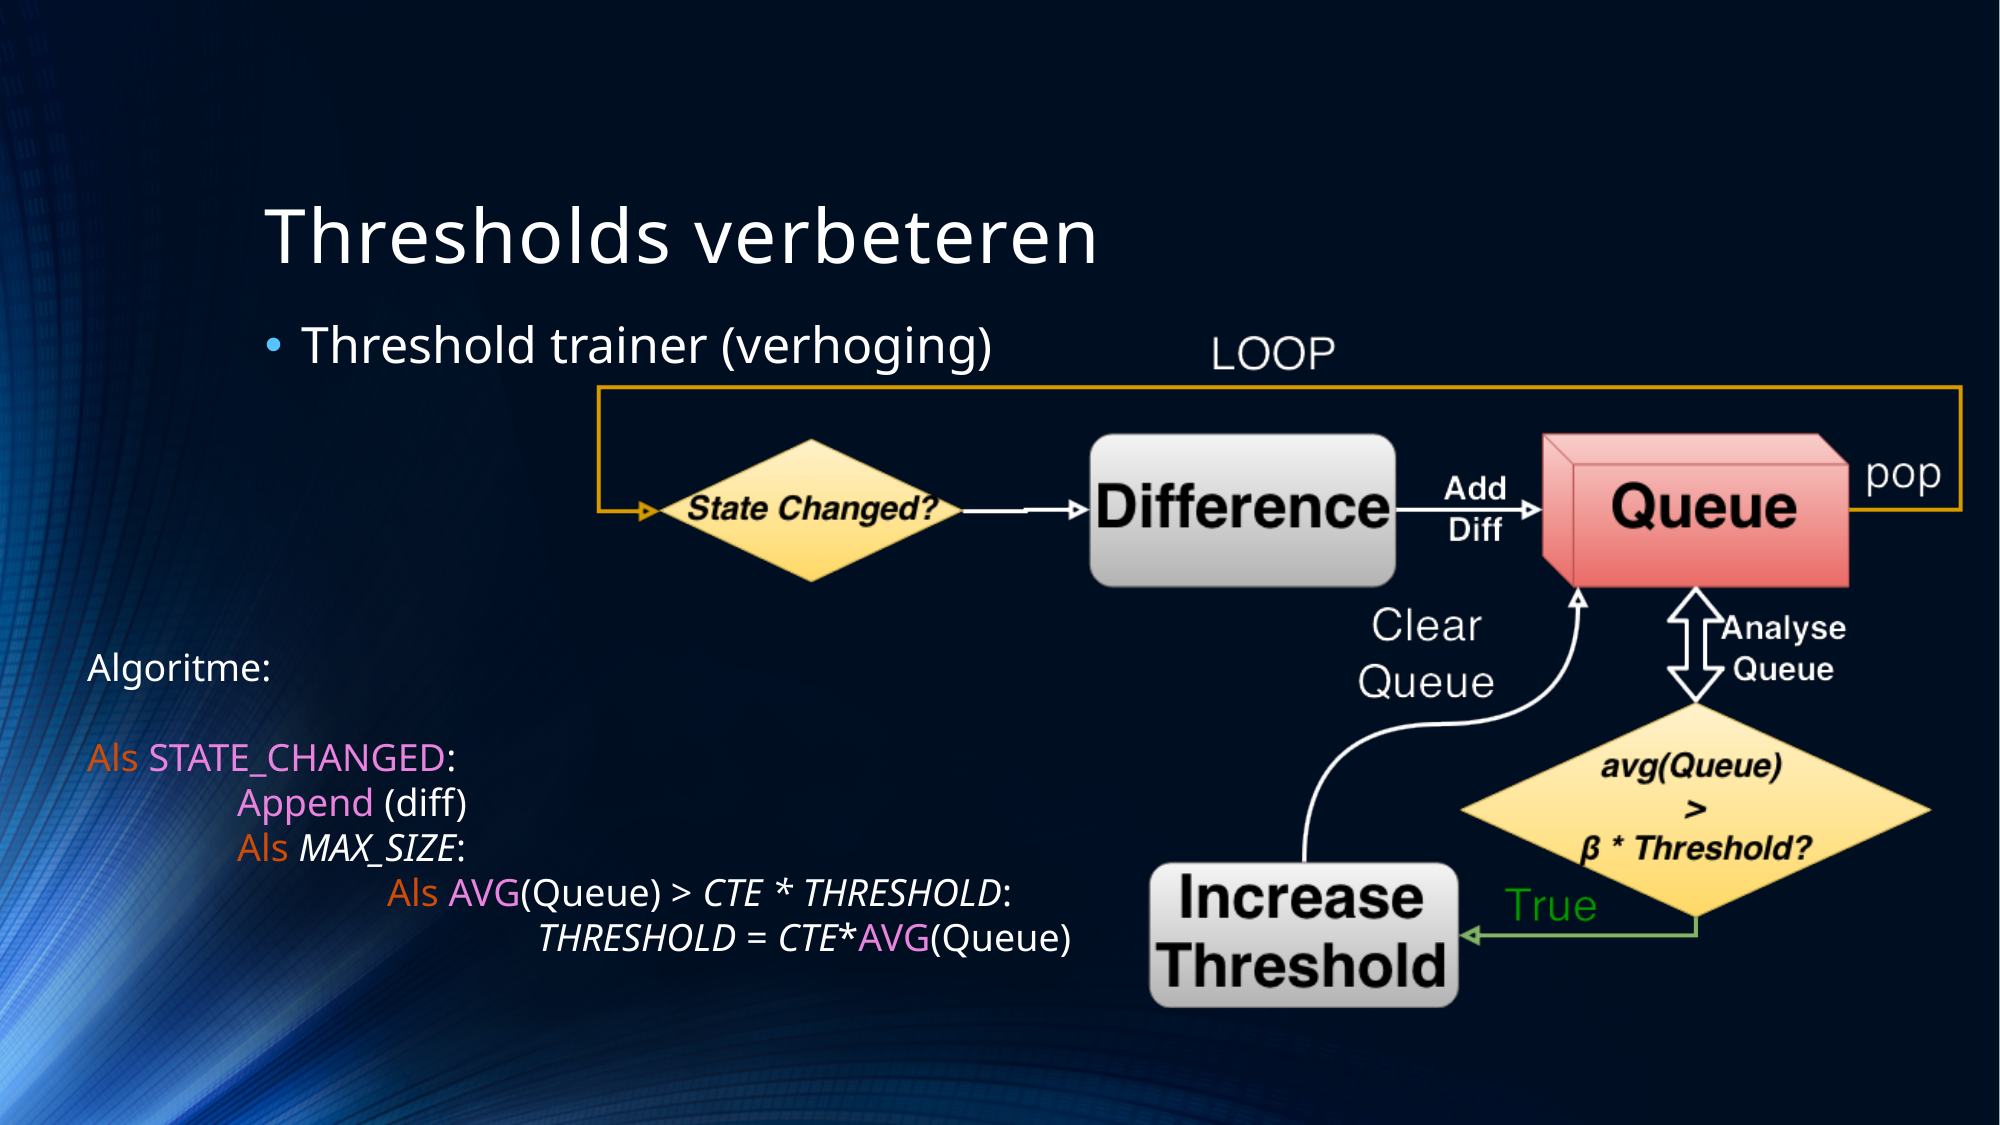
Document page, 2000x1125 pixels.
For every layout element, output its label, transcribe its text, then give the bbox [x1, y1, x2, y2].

title Thresholds verbeteren [249, 62, 1750, 288]
text_box Algoritme: Als STATE_CHANGED: Append (diff) Als MAX_SIZE: Als AVG(Queue) > CTE * THRESHOLD: THRESHOLD = CTE*AVG(Queue) [72, 636, 1101, 1053]
list Threshold trainer (verhoging) [249, 312, 1749, 636]
picture [0, 0, 2000, 1125]
